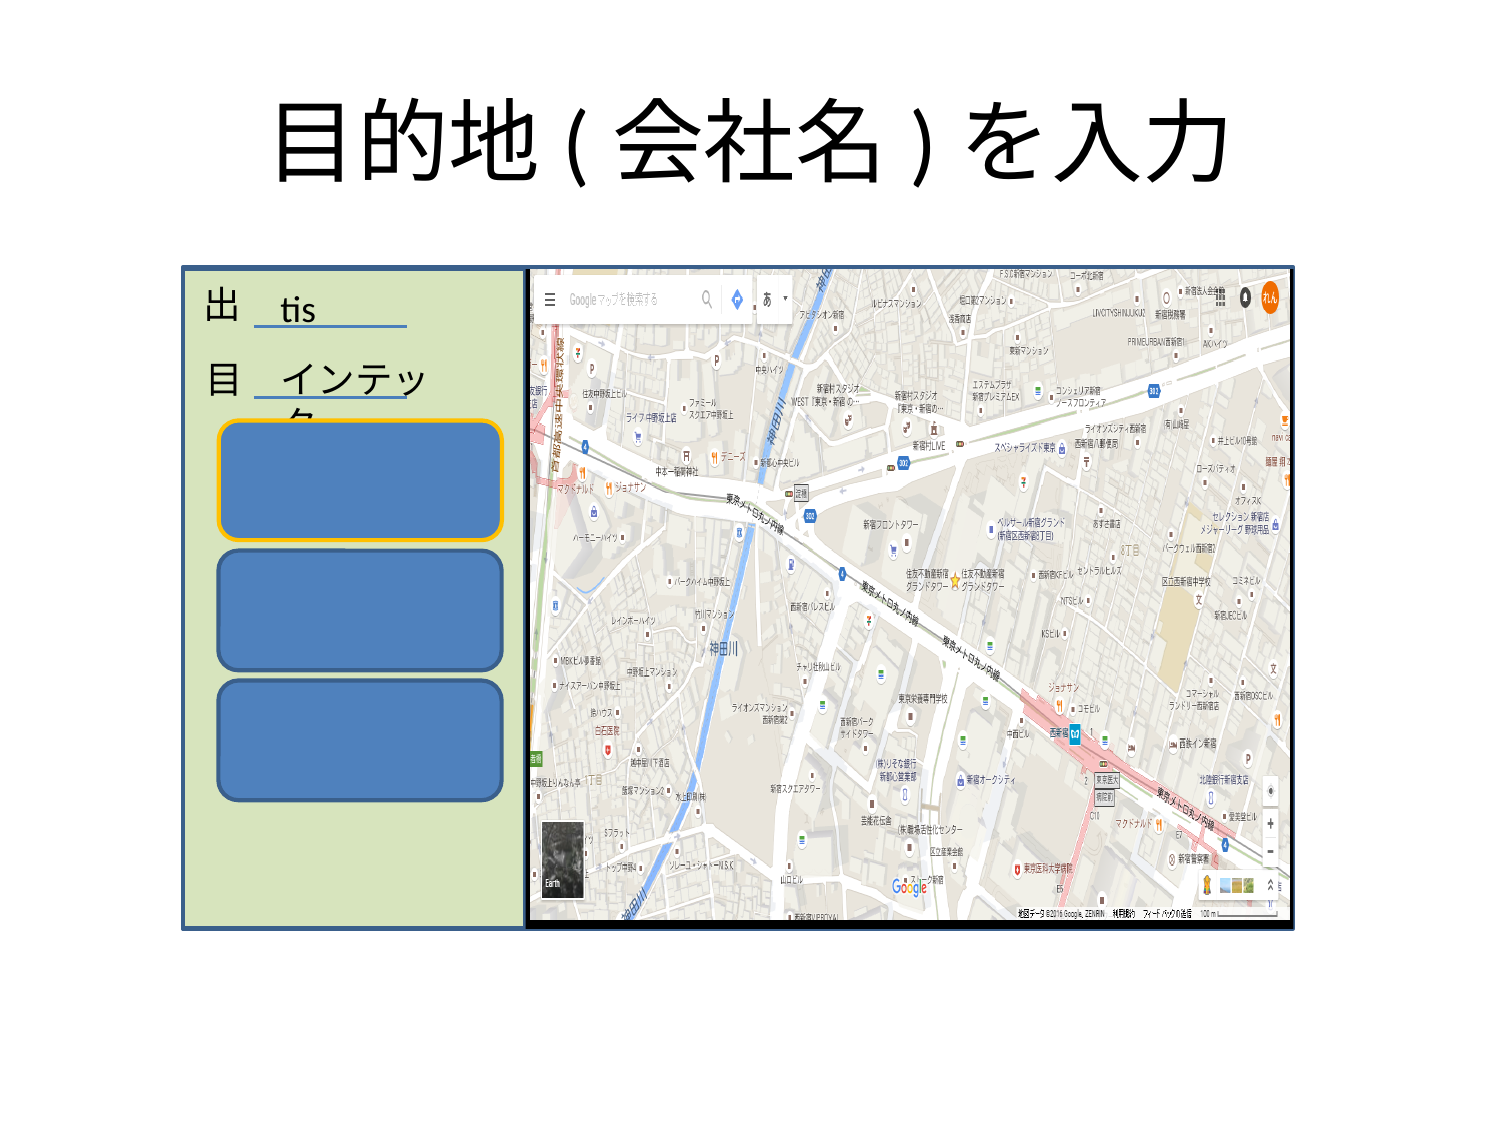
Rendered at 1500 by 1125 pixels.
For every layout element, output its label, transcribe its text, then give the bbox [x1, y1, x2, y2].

text_box 出 [188, 273, 225, 334]
picture [525, 268, 1294, 929]
text_box [181, 267, 526, 931]
text_box 目 [190, 348, 226, 409]
text_box [216, 548, 504, 673]
text_box インテック [265, 348, 455, 418]
title 目的地(会社名)を入力 [75, 45, 1425, 233]
text_box tis [265, 277, 384, 325]
text_box [216, 418, 505, 543]
text_box [216, 678, 504, 803]
